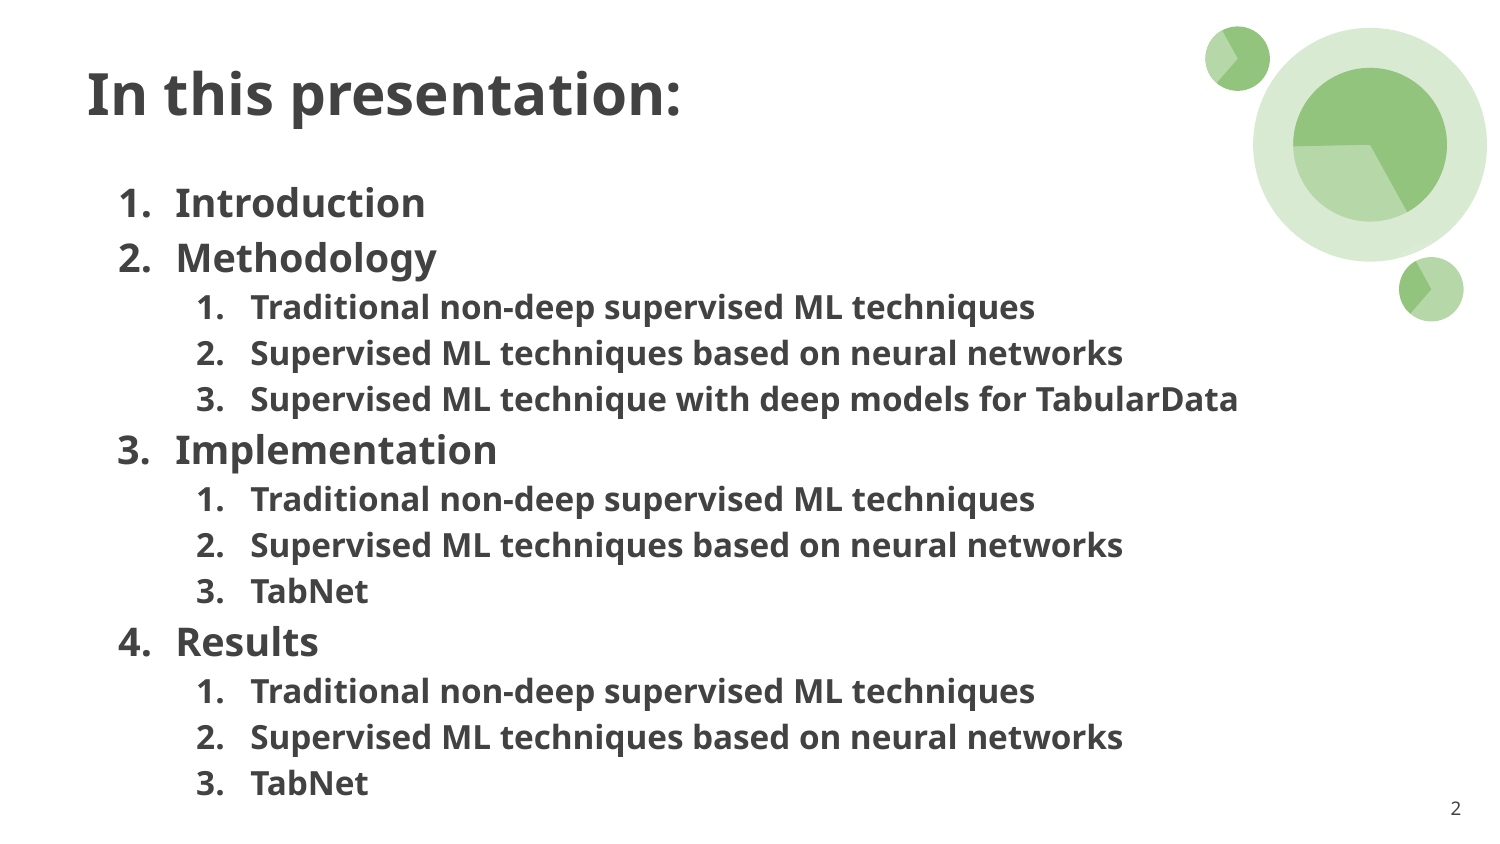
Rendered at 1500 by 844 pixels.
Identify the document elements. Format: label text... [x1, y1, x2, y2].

title In this presentation: [72, 42, 1227, 206]
list Introduction Methodology Traditional non-deep supervised ML techniques Supervised ML techniques based on neural networks Supervised ML technique with deep models for TabularData Implementation Traditional non-deep supervised ML techniques Supervised ML techniques based on neural networks TabNet Results Traditional non-deep supervised ML techniques Supervised ML techniques based on neural networks TabNet [85, 155, 1415, 723]
slide_number ‹#› [1386, 777, 1477, 842]
